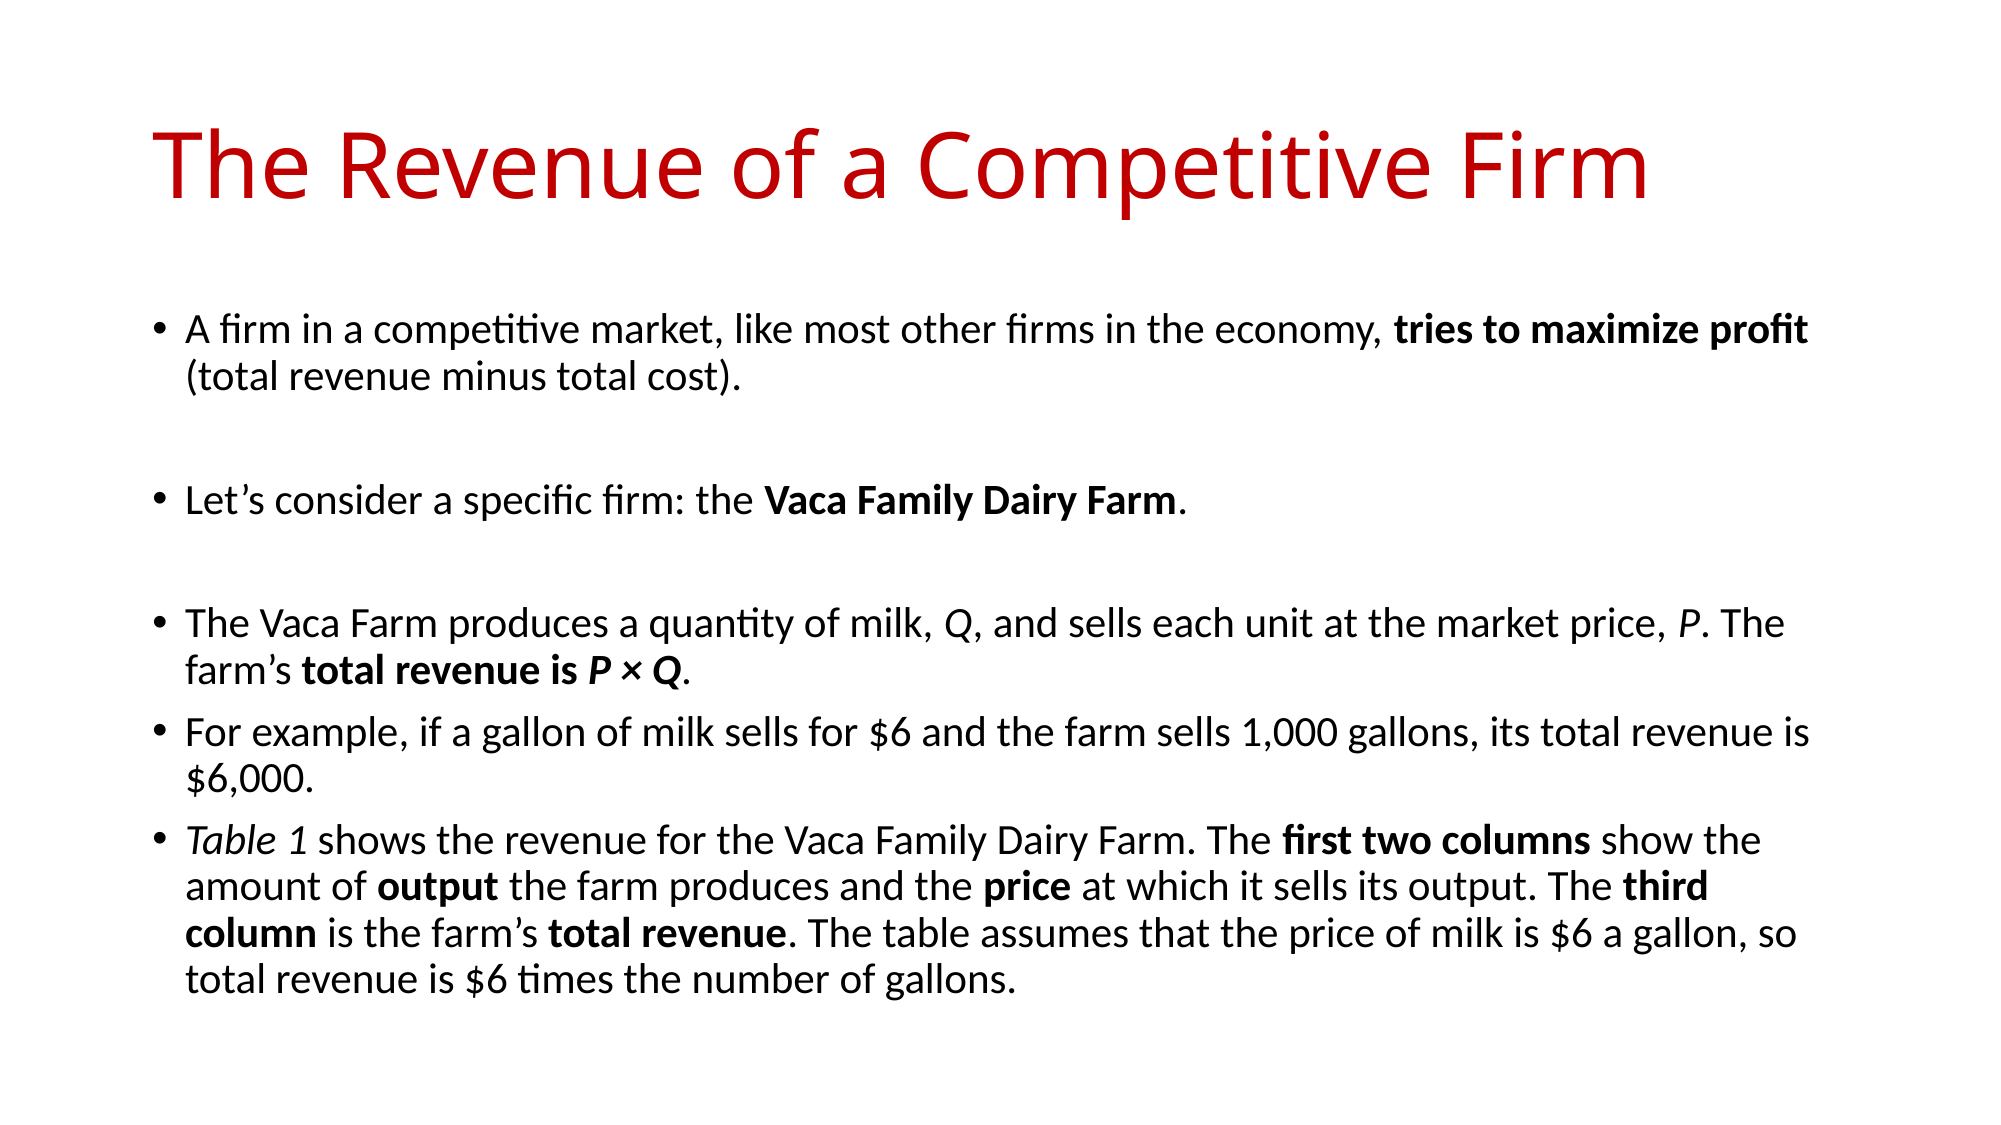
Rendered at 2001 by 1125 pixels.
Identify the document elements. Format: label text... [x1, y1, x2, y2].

list A firm in a competitive market, like most other firms in the economy, tries to maximize profit (total revenue minus total cost). Let’s consider a specific firm: the Vaca Family Dairy Farm. The Vaca Farm produces a quantity of milk, Q, and sells each unit at the market price, P. The farm’s total revenue is P × Q. For example, if a gallon of milk sells for $6 and the farm sells 1,000 gallons, its total revenue is $6,000. Table 1 shows the revenue for the Vaca Family Dairy Farm. The first two columns show the amount of output the farm produces and the price at which it sells its output. The third column is the farm’s total revenue. The table assumes that the price of milk is $6 a gallon, so total revenue is $6 times the number of gallons. [137, 299, 1863, 1014]
title The Revenue of a Competitive Firm [137, 59, 1863, 278]
